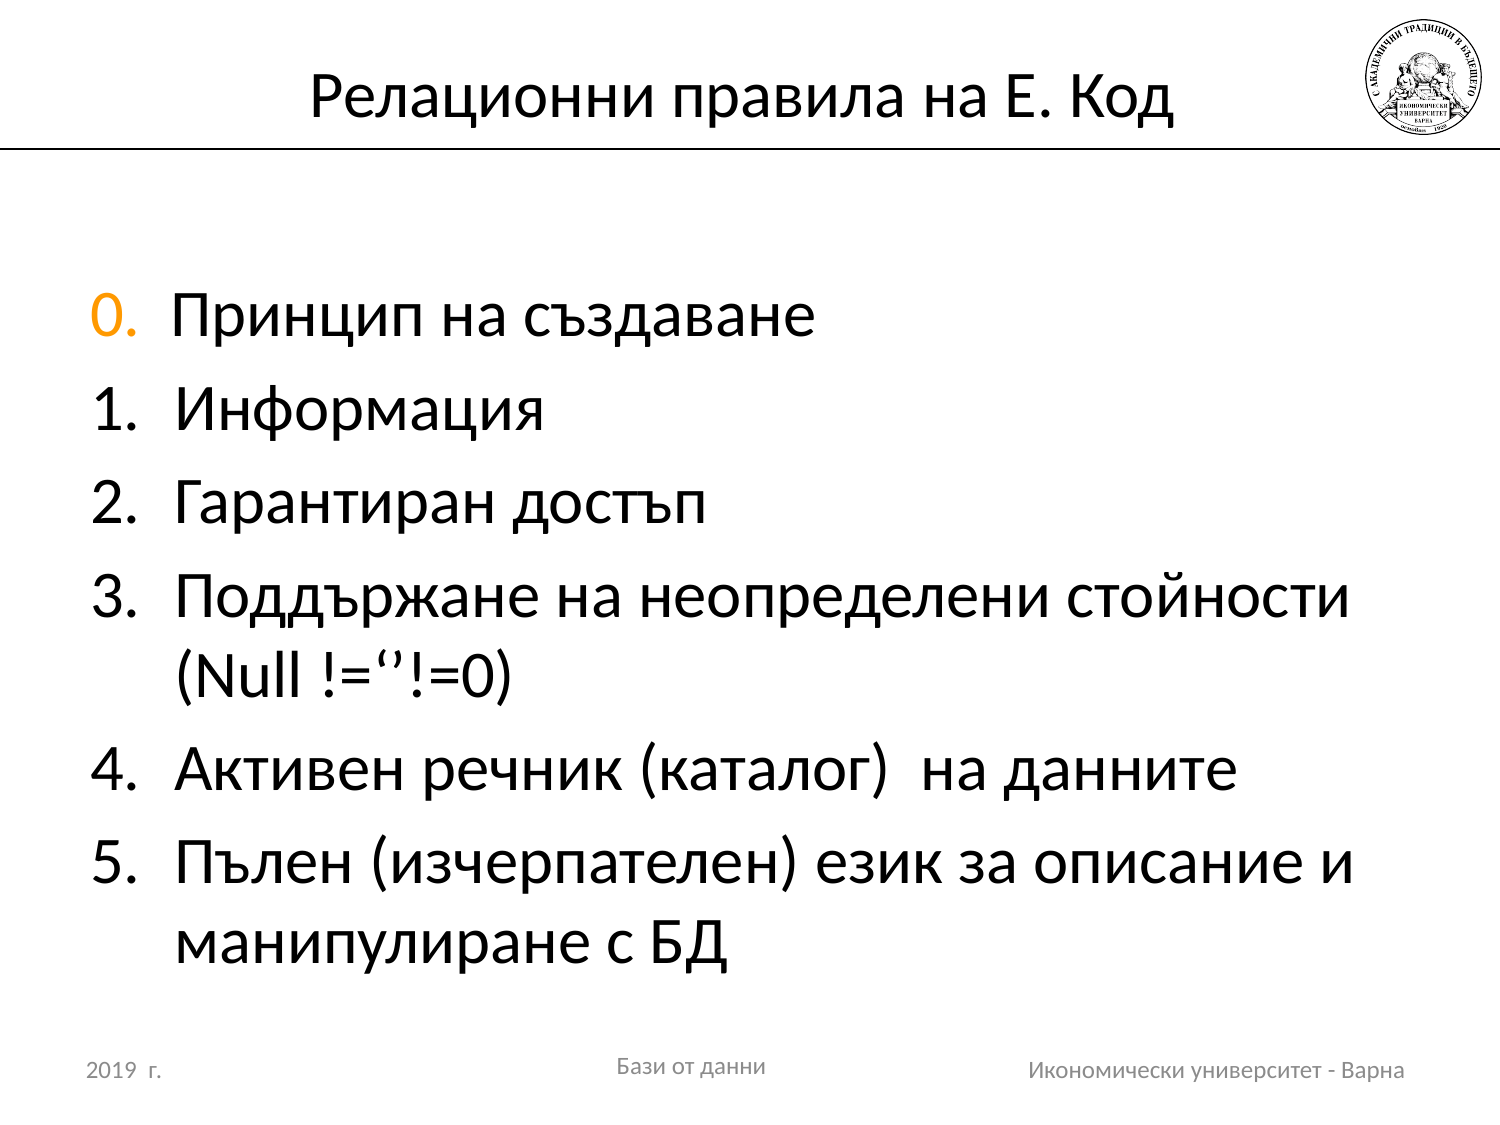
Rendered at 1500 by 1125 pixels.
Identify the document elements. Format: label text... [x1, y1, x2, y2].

slide_number Икономически университет - Варна [1005, 1038, 1421, 1099]
list 0. Принцип на създаване Информация Гарантиран достъп Поддържане на неопределени стойности (Null !=‘’!=0) Активен речник (каталог) на данните Пълен (изчерпателен) език за описание и манипулиране с БД [75, 262, 1425, 1005]
picture [1365, 19, 1482, 135]
footer Бази от данни [513, 1035, 870, 1095]
slide_number 2019 г. [70, 1038, 421, 1099]
title Релационни правила на Е. Код [74, 44, 1426, 138]
